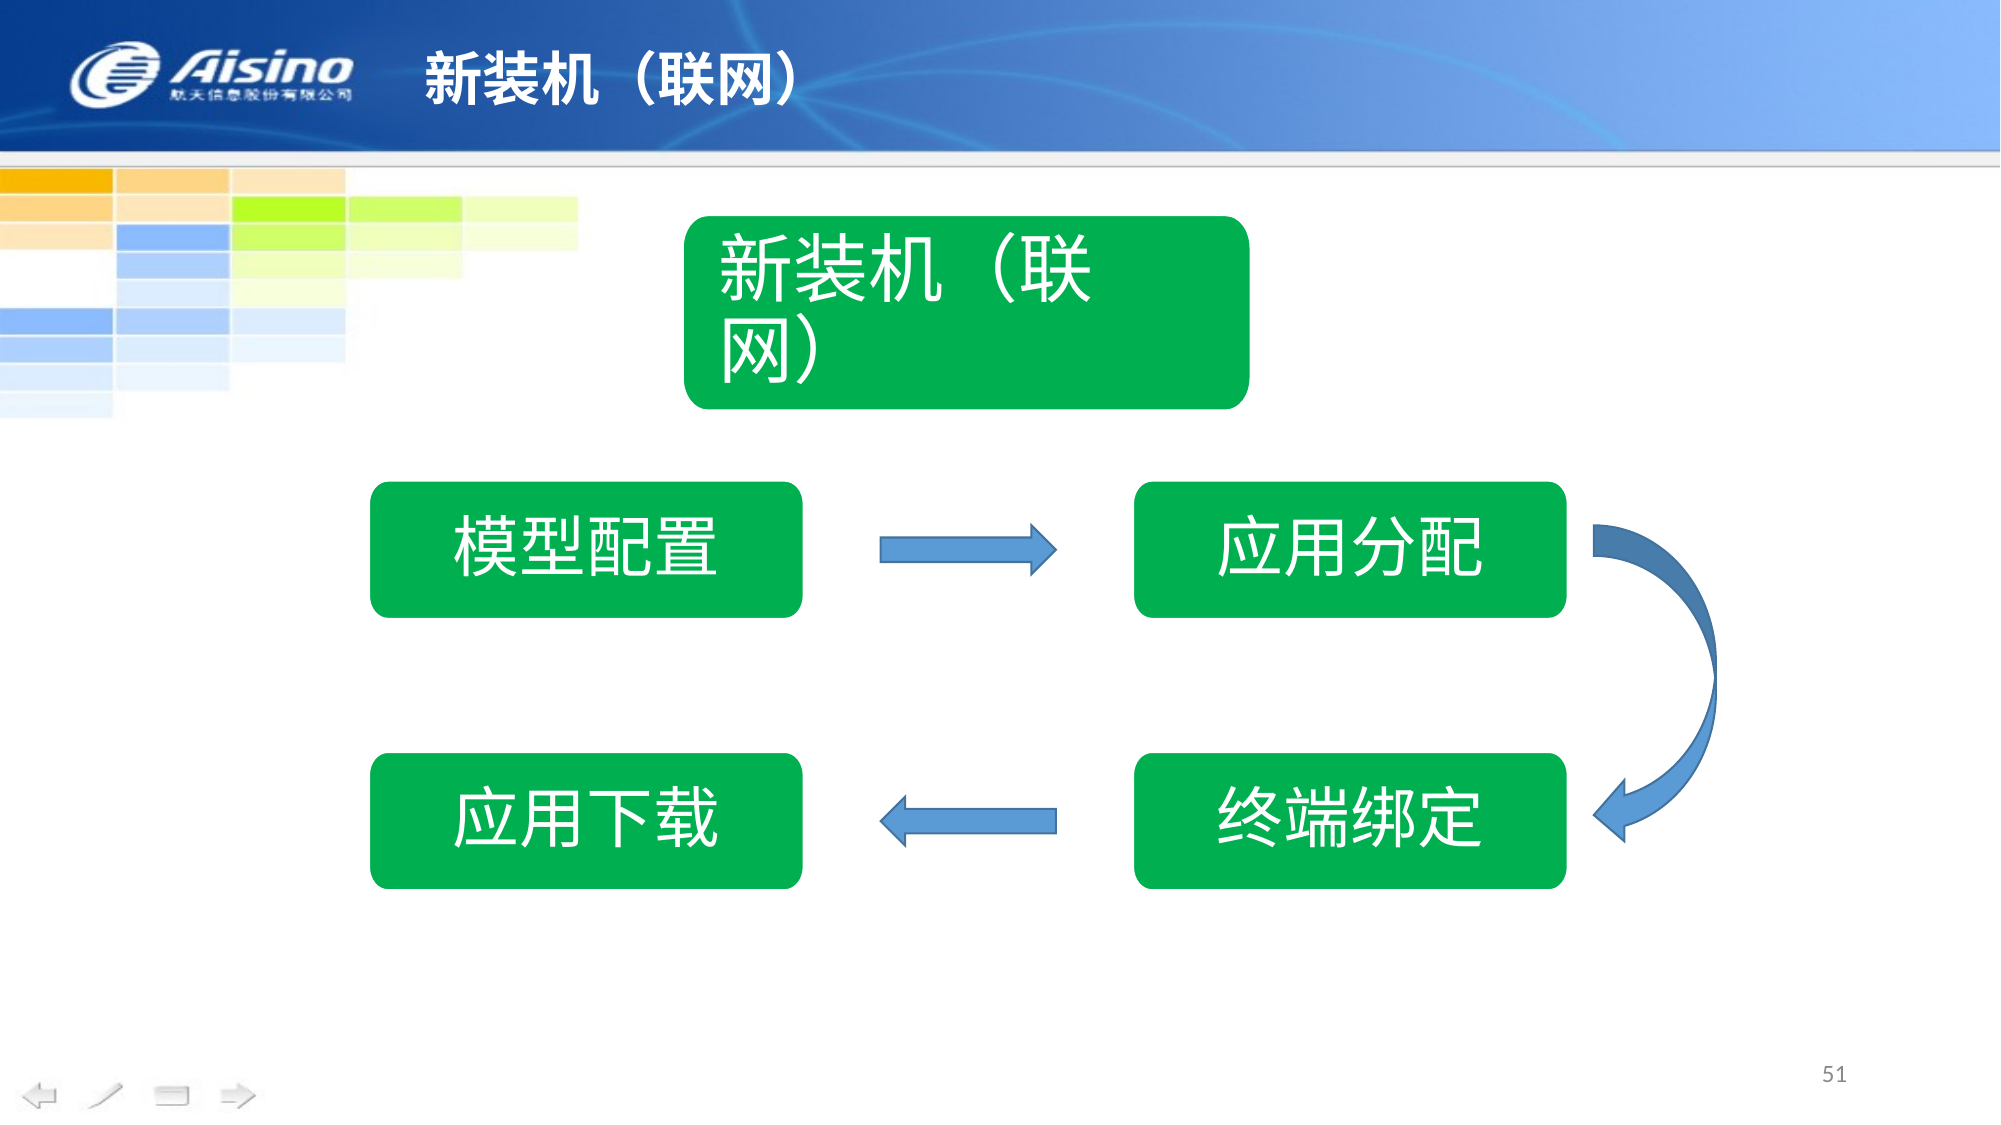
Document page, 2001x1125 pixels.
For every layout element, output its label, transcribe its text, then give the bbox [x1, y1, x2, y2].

text_box [1592, 524, 1717, 844]
text_box 应用分配 [1131, 479, 1569, 620]
text_box [879, 522, 1058, 577]
text_box 终端绑定 [1131, 750, 1569, 892]
picture [0, 0, 2001, 1125]
text_box 应用下载 [367, 750, 805, 892]
text_box [879, 794, 1057, 849]
text_box 新装机（联网） [681, 214, 1252, 412]
slide_number 51 [1412, 1042, 1863, 1103]
title 新装机（联网） [409, 0, 2000, 181]
text_box 模型配置 [367, 479, 805, 620]
